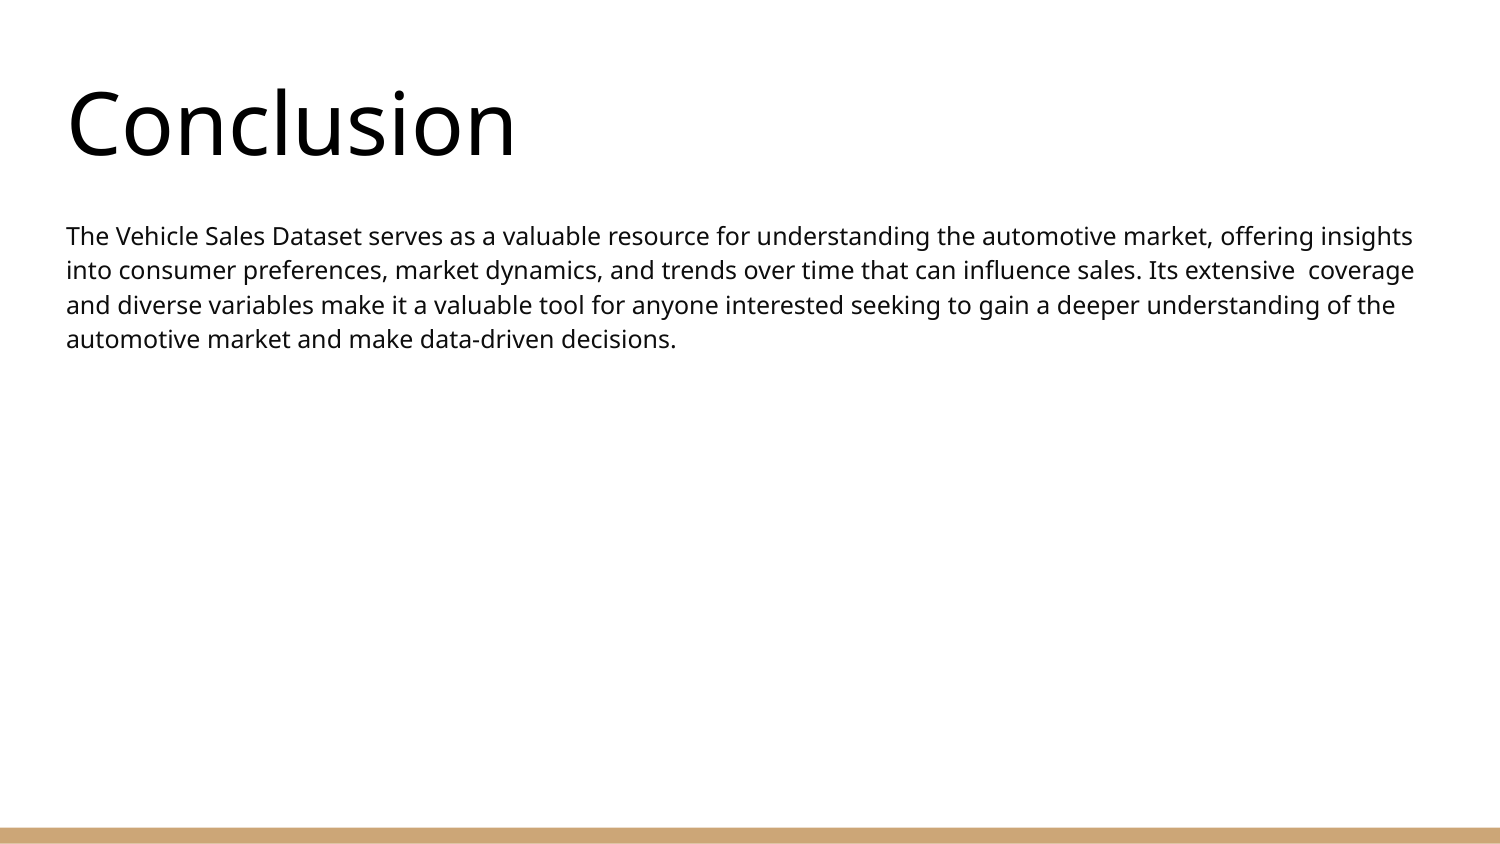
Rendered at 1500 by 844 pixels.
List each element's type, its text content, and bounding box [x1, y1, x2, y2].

list The Vehicle Sales Dataset serves as a valuable resource for understanding the automotive market, offering insights into consumer preferences, market dynamics, and trends over time that can influence sales. Its extensive coverage and diverse variables make it a valuable tool for anyone interested seeking to gain a deeper understanding of the automotive market and make data-driven decisions. [51, 200, 1449, 752]
title Conclusion [51, 51, 1449, 189]
